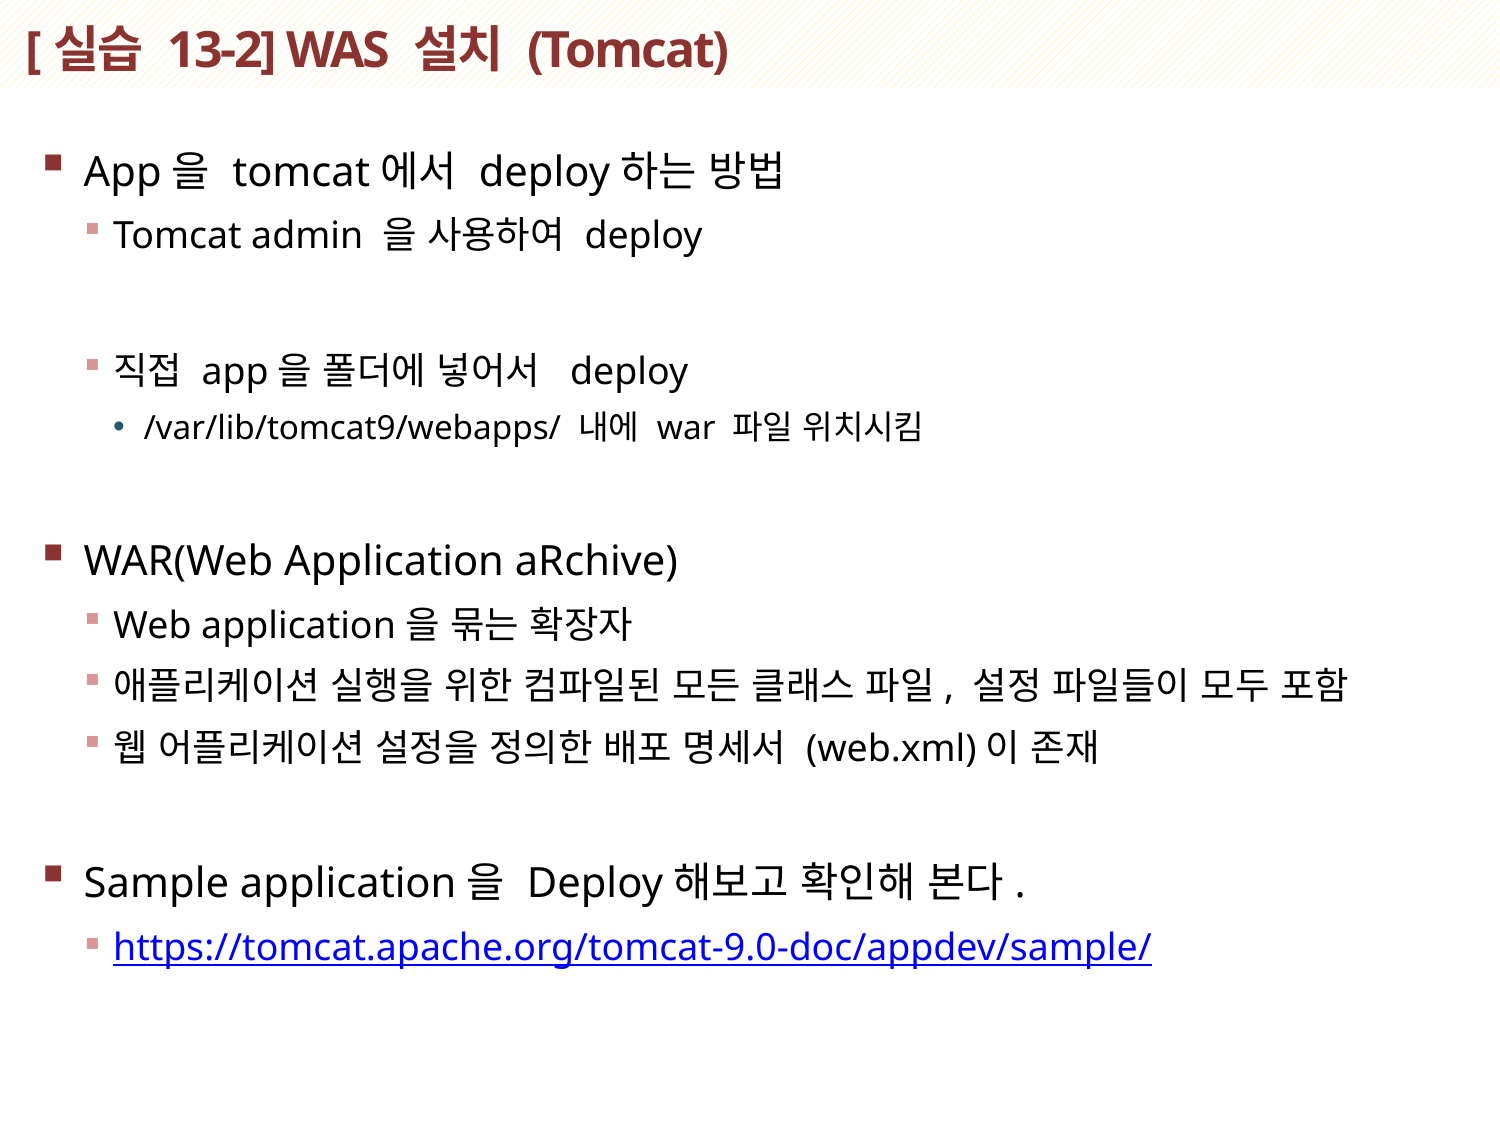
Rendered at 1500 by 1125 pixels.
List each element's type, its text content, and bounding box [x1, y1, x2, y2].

title [실습 13-2] WAS 설치 (Tomcat) [10, 8, 1288, 87]
list App을 tomcat에서 deploy하는 방법 Tomcat admin 을 사용하여 deploy 직접 app을 폴더에 넣어서 deploy /var/lib/tomcat9/webapps/ 내에 war 파일 위치시킴 WAR(Web Application aRchive) Web application을 묶는 확장자 애플리케이션 실행을 위한 컴파일된 모든 클래스 파일, 설정 파일들이 모두 포함 웹 어플리케이션 설정을 정의한 배포 명세서 (web.xml)이 존재 Sample application을 Deploy해보고 확인해 본다. https://tomcat.apache.org/tomcat-9.0-doc/appdev/sample/ [10, 126, 1481, 1057]
